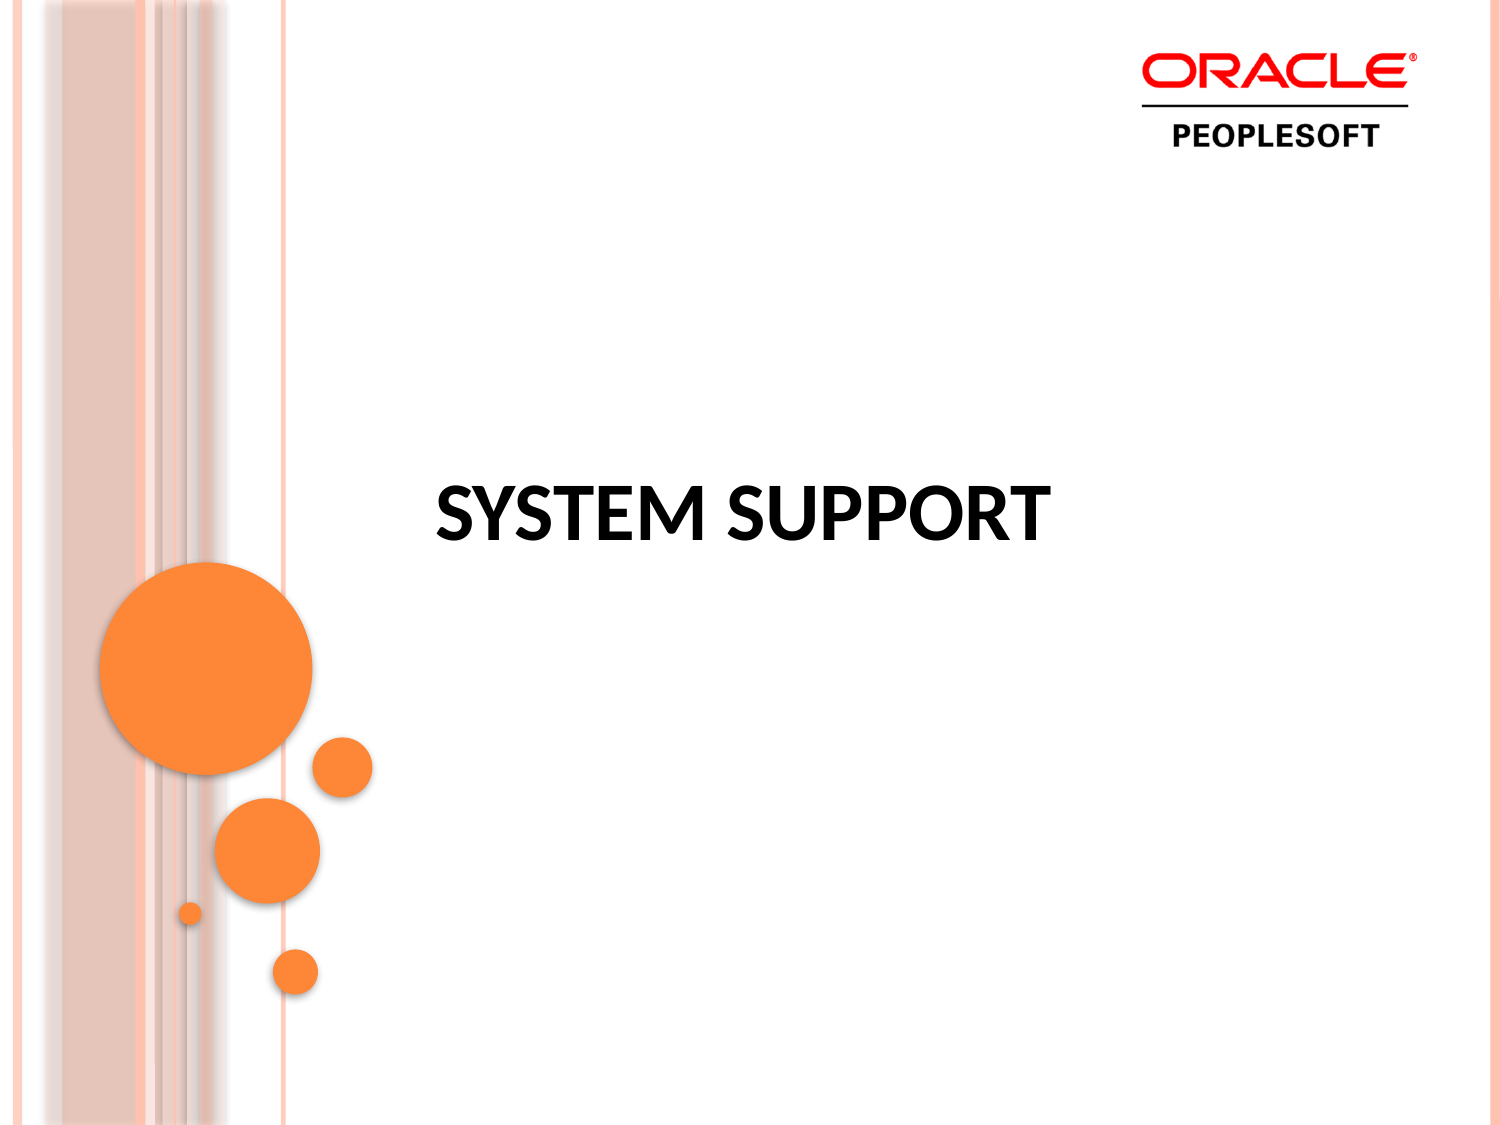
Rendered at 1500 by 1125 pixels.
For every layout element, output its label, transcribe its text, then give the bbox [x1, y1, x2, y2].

picture [1136, 24, 1420, 176]
text_box SYSTEM SUPPORT [125, 449, 1363, 910]
